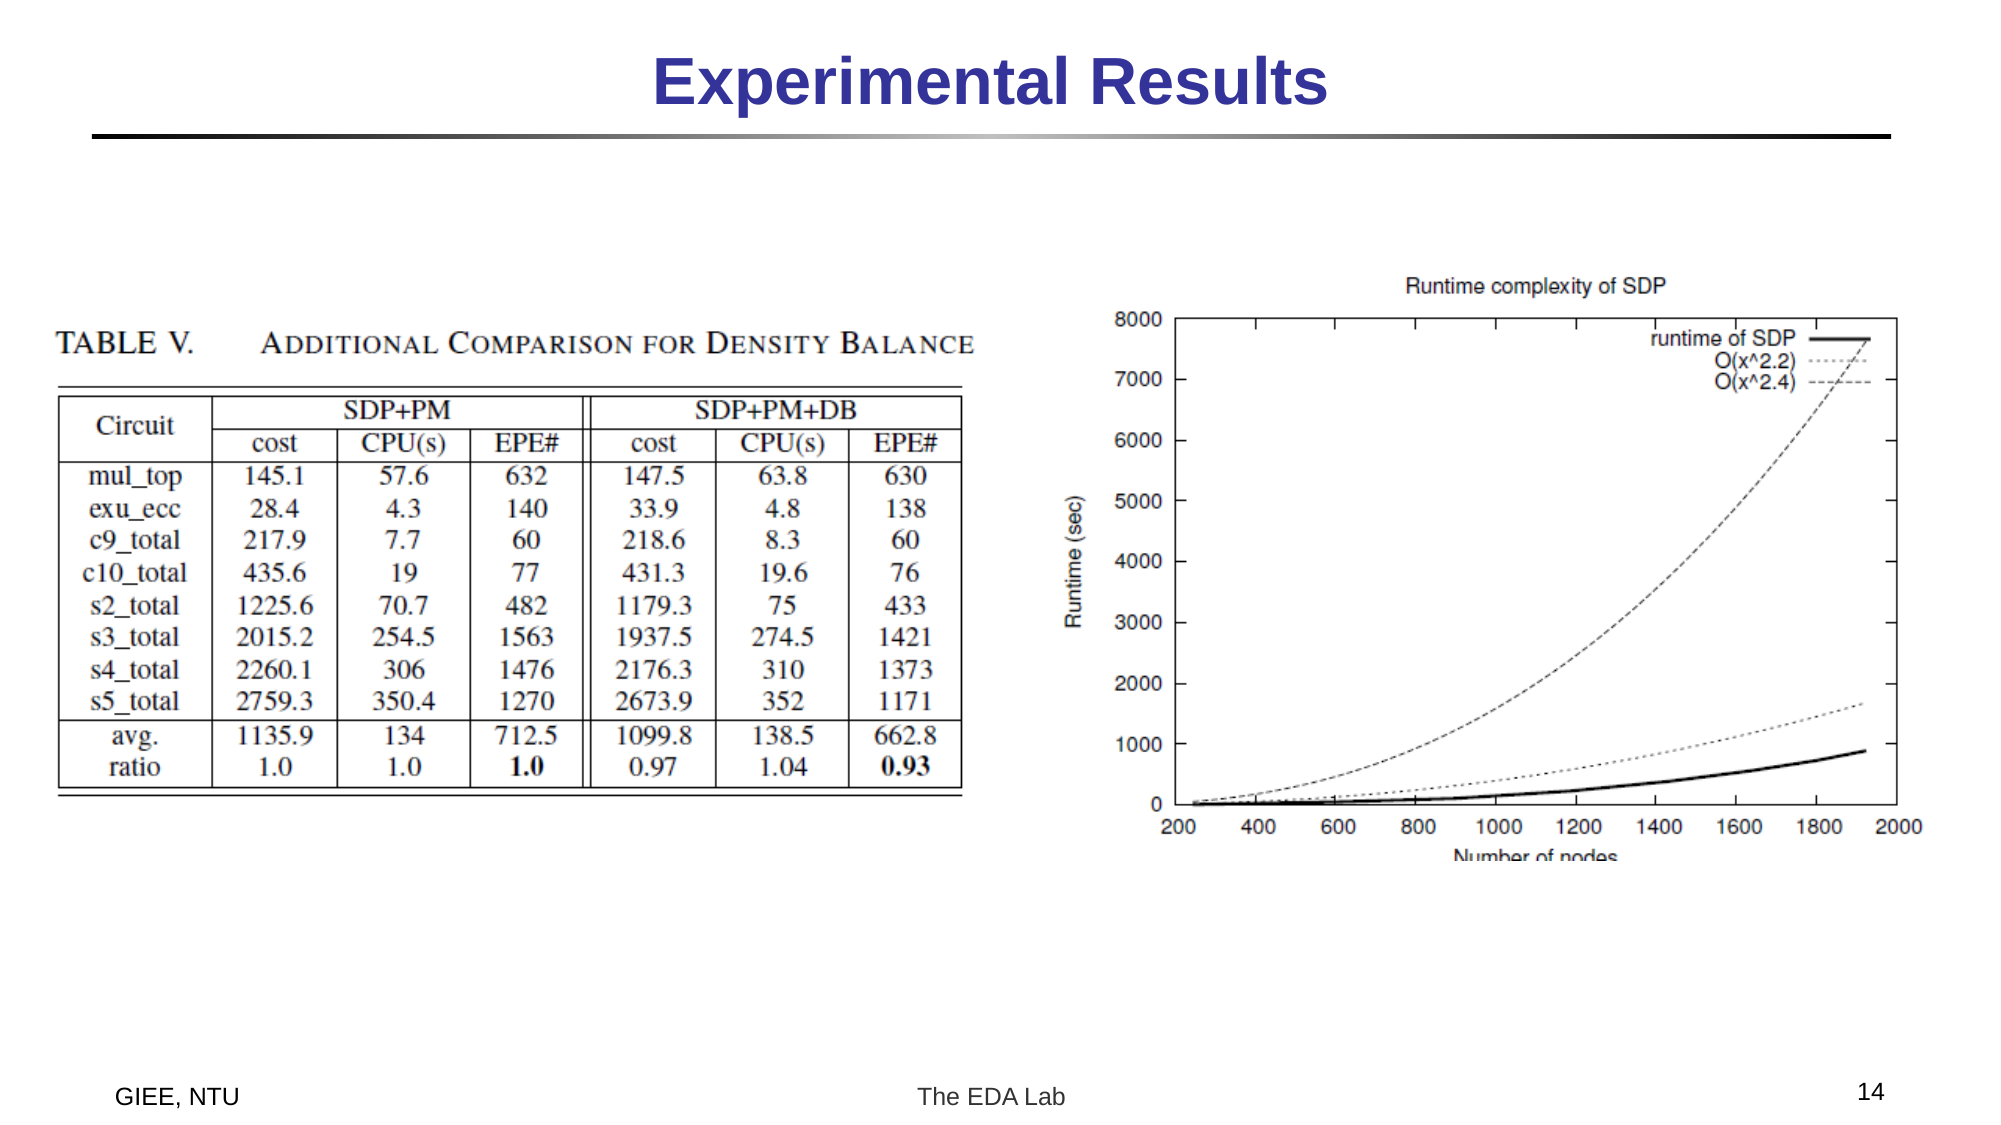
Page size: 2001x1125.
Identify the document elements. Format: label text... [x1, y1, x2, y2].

slide_number 14 [1483, 1037, 1901, 1113]
slide_number GIEE, NTU [99, 1042, 517, 1118]
picture [38, 316, 986, 809]
picture [1057, 264, 1956, 861]
title Experimental Results [116, 12, 1867, 125]
